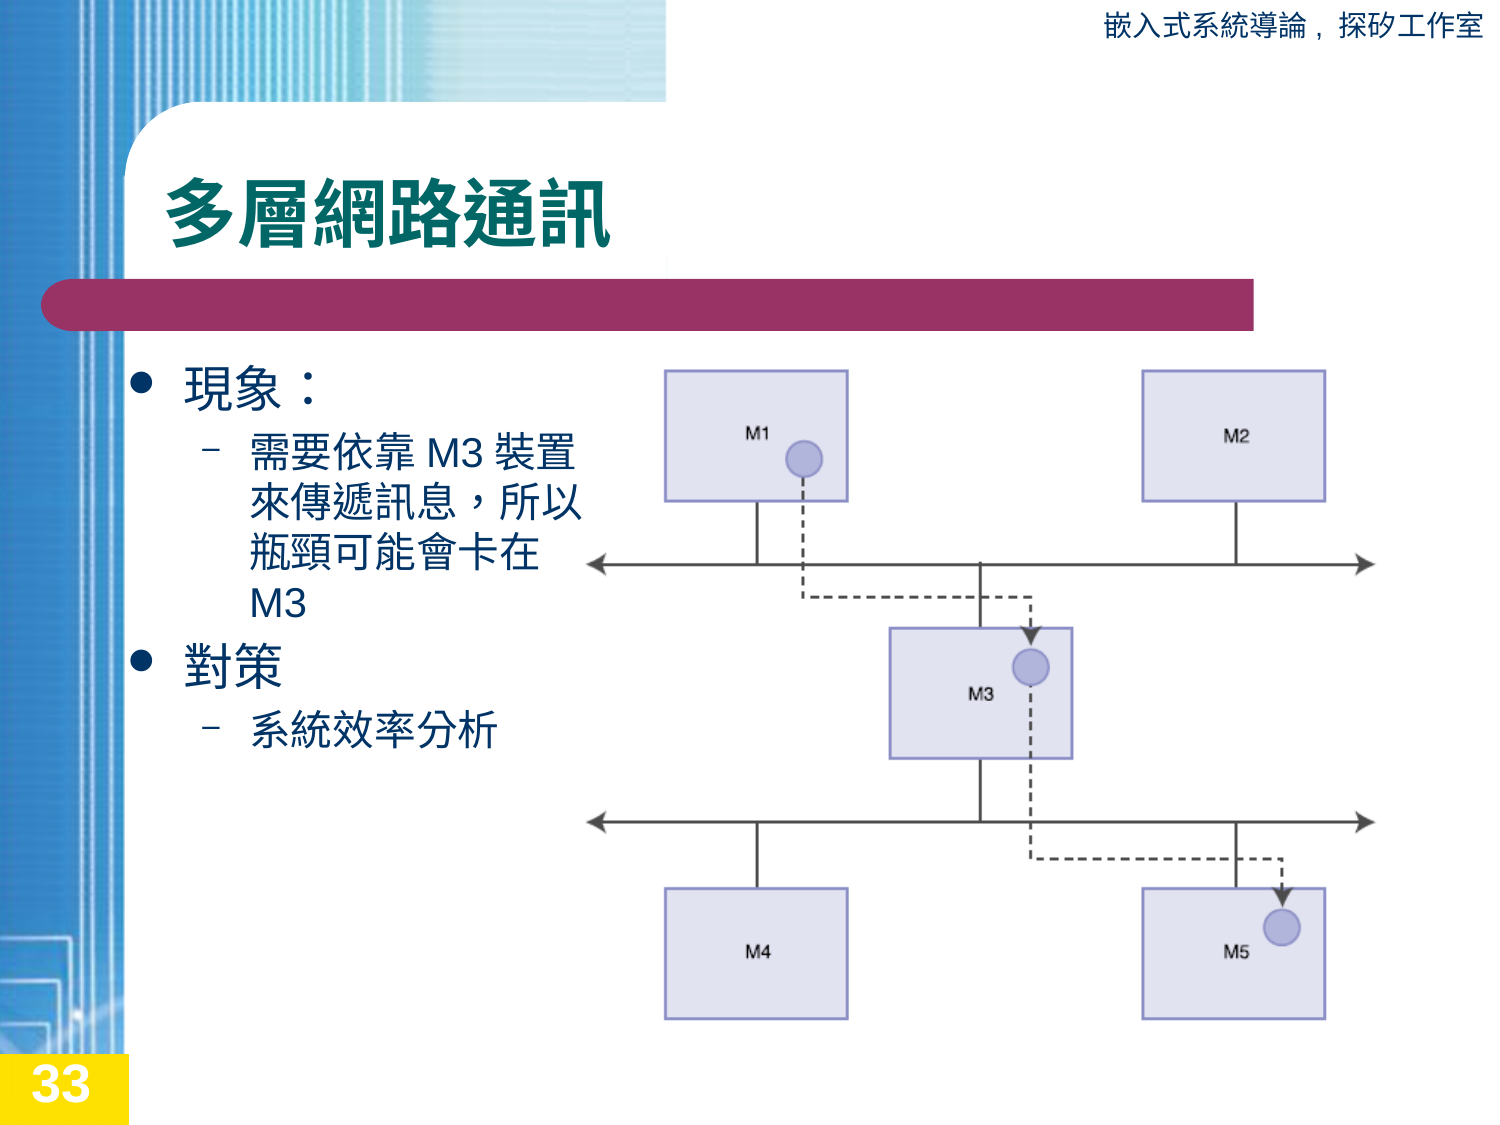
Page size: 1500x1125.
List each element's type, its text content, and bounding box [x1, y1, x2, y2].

footer 嵌入式系統導論, 探矽工作室 [1024, 0, 1500, 51]
slide_number 33 [13, 1040, 111, 1122]
picture [0, 0, 1492, 1125]
title 多層網路通訊 [147, 78, 1461, 266]
list 現象： 需要依靠M3裝置來傳遞訊息，所以瓶頸可能會卡在M3 對策 系統效率分析 [112, 350, 476, 1028]
